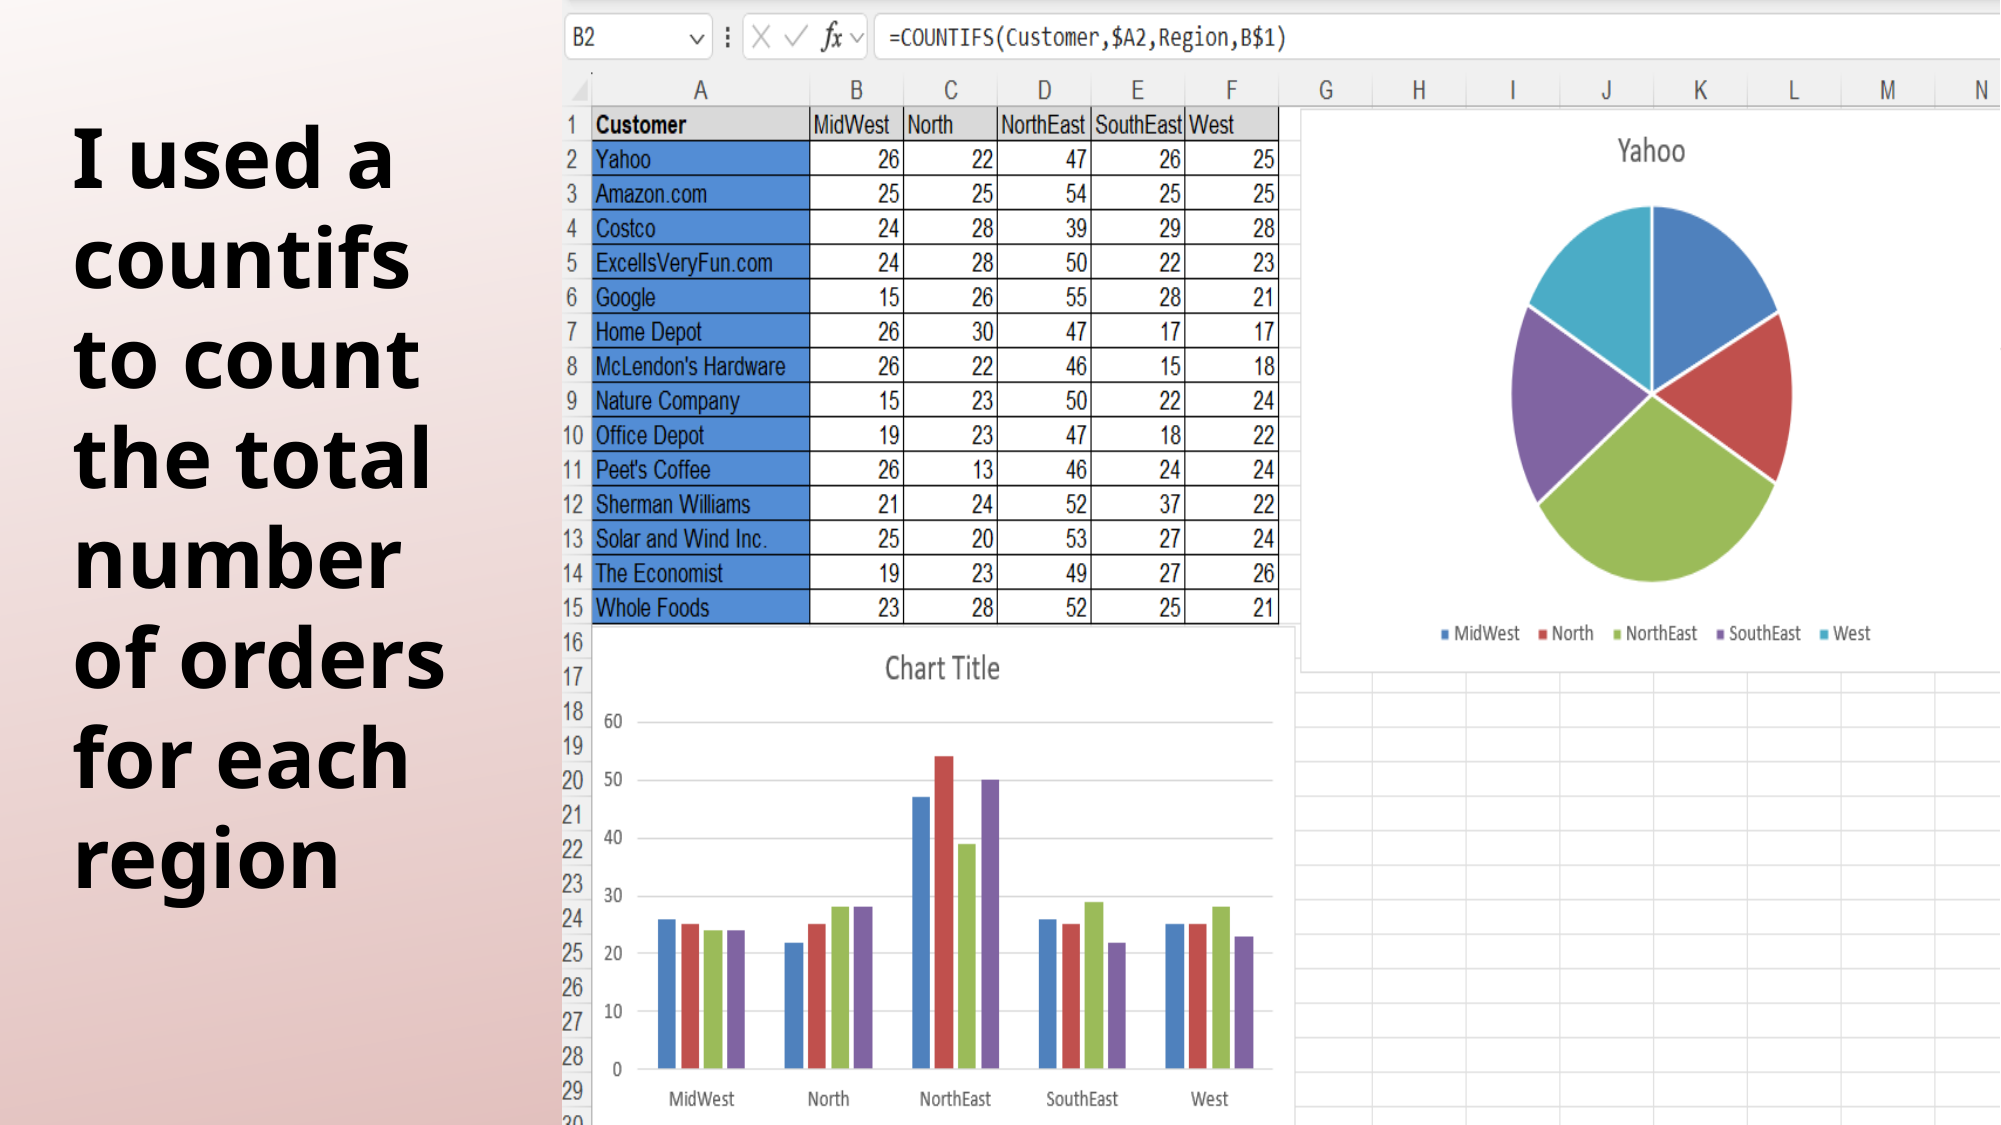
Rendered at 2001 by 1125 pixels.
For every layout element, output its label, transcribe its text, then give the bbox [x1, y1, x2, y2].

text_box I used a countifs to count the total number of orders for each region [57, 98, 504, 913]
picture [562, 0, 2000, 1125]
